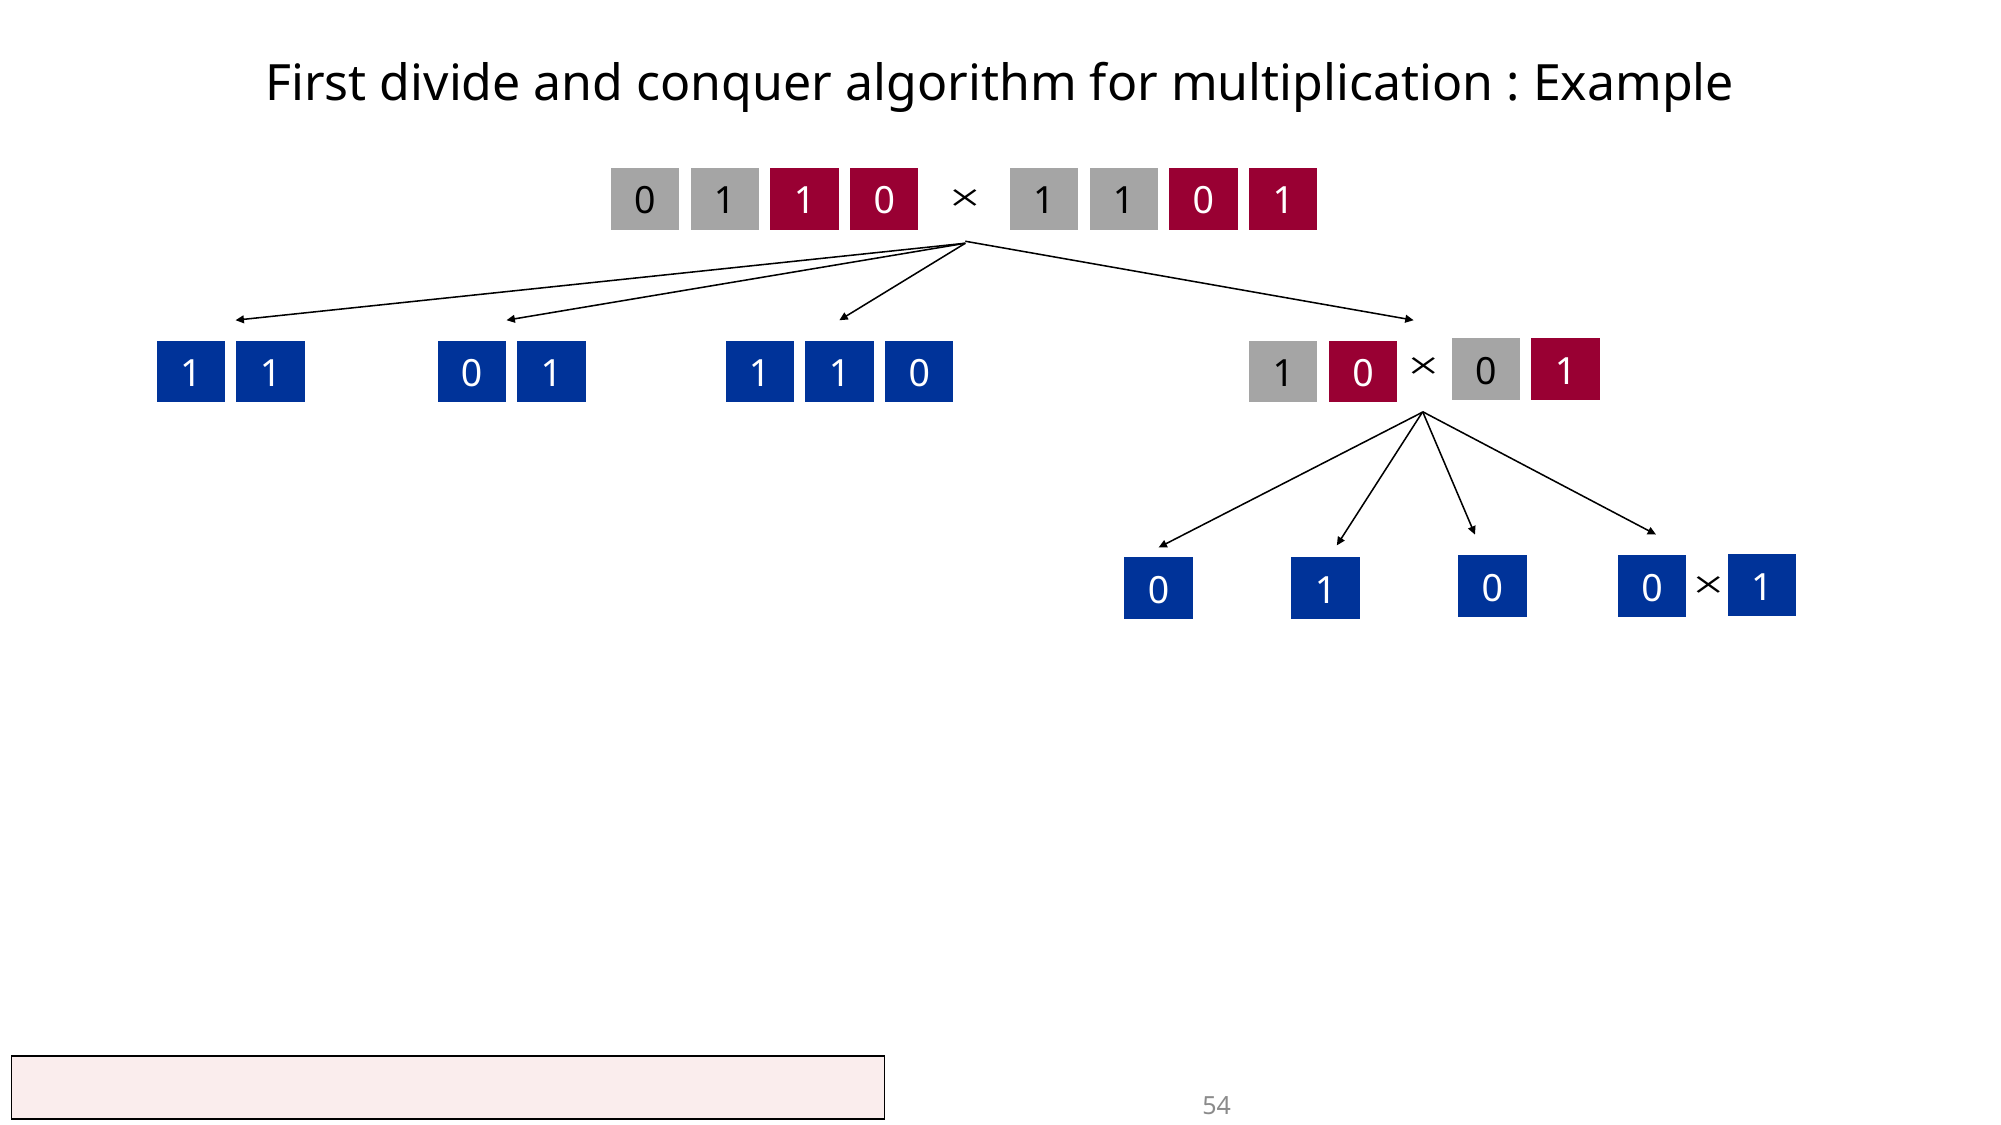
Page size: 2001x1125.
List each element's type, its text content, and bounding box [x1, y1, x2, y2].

text_box 1 [516, 339, 587, 404]
text_box 54 [1187, 1087, 1500, 1125]
text_box 0 [1617, 554, 1687, 618]
text_box First divide and conquer algorithm for multiplication : Example [250, 43, 1751, 119]
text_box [506, 243, 839, 321]
text_box 0 [1457, 554, 1528, 618]
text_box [1158, 412, 1423, 548]
text_box 1 [769, 167, 840, 231]
text_box 1 [689, 167, 760, 231]
text_box 0 [884, 339, 955, 404]
text_box 0 [849, 167, 920, 231]
text_box 0 [436, 339, 507, 404]
text_box 1 [235, 339, 306, 404]
text_box 0 [610, 167, 680, 231]
text_box 1 [1248, 339, 1319, 404]
text_box 0 [1450, 337, 1521, 401]
text_box 1 [155, 339, 226, 404]
text_box 1 [1088, 167, 1159, 231]
text_box 0 [1123, 556, 1194, 620]
text_box 0 [1168, 167, 1239, 231]
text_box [839, 243, 965, 321]
text_box 1 [804, 339, 875, 404]
text_box 1 [1530, 337, 1601, 401]
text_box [235, 243, 506, 321]
text_box 1 [1290, 556, 1361, 620]
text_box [1422, 411, 1656, 535]
text_box 1 [724, 339, 795, 404]
text_box 0 [1328, 339, 1398, 404]
text_box 1 [1248, 167, 1319, 231]
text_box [1336, 411, 1423, 546]
text_box 1 [1009, 167, 1079, 231]
text_box 1 [1726, 553, 1797, 617]
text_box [965, 241, 1414, 321]
